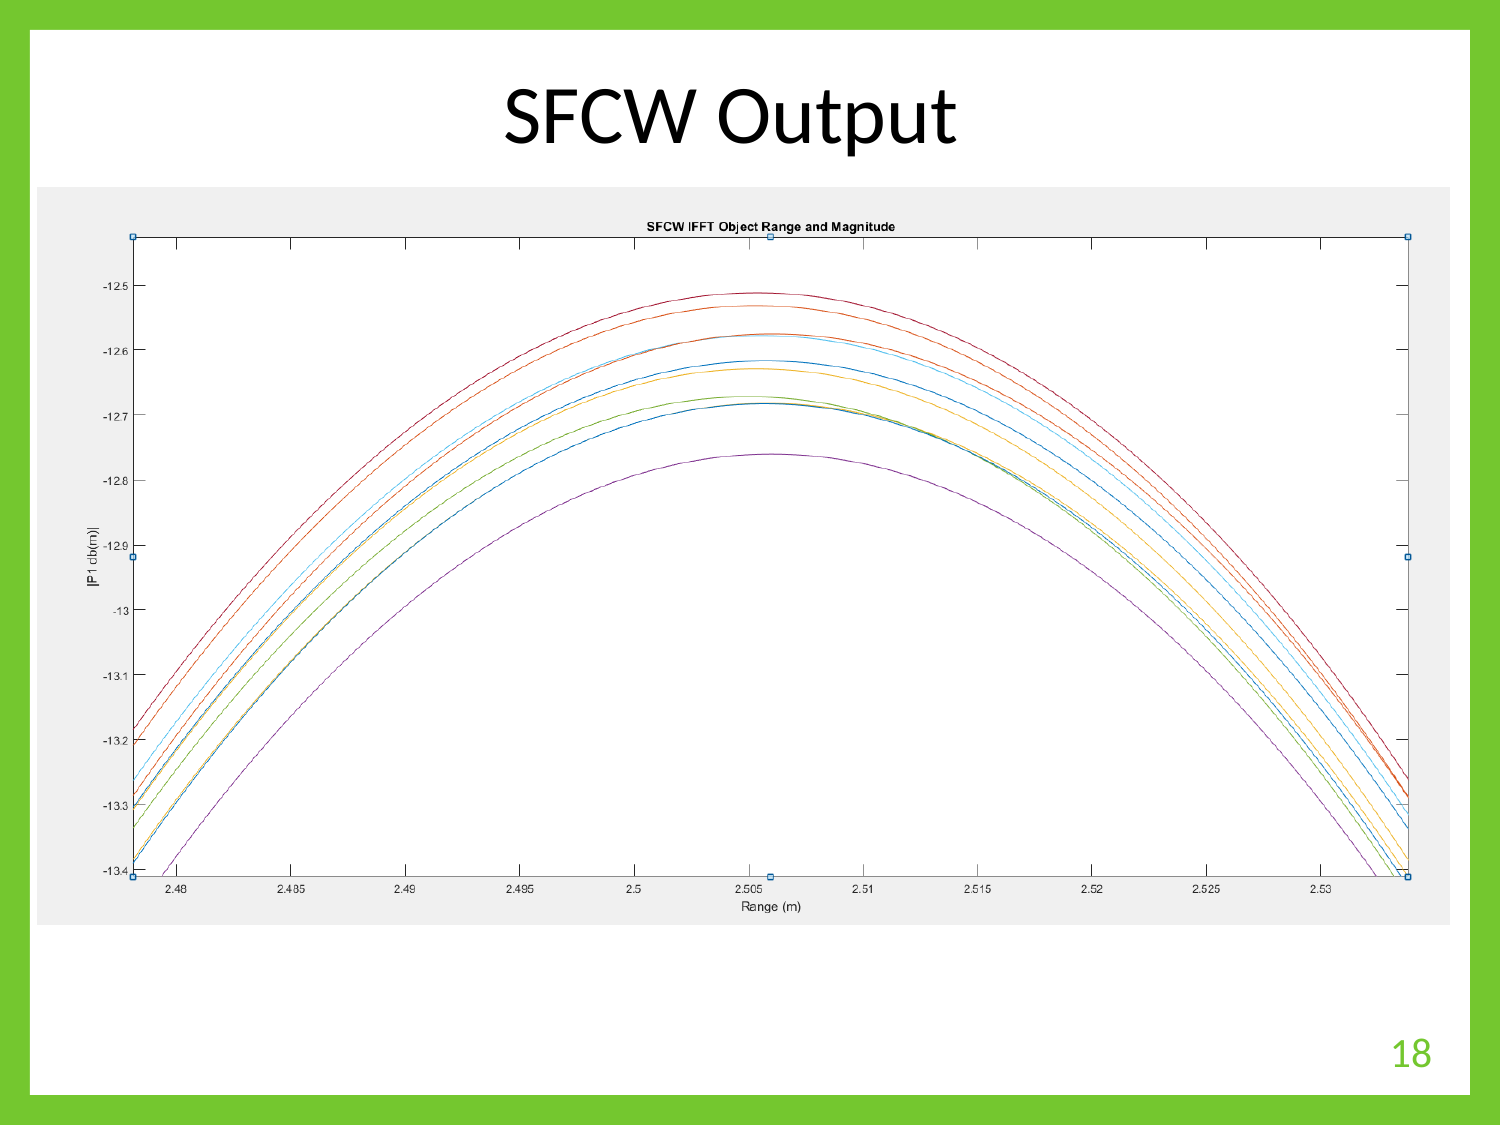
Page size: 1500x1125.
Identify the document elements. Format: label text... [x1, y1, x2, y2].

title SFCW Output [37, 45, 1425, 186]
slide_number 18 [1237, 1020, 1448, 1081]
picture [37, 187, 1451, 926]
